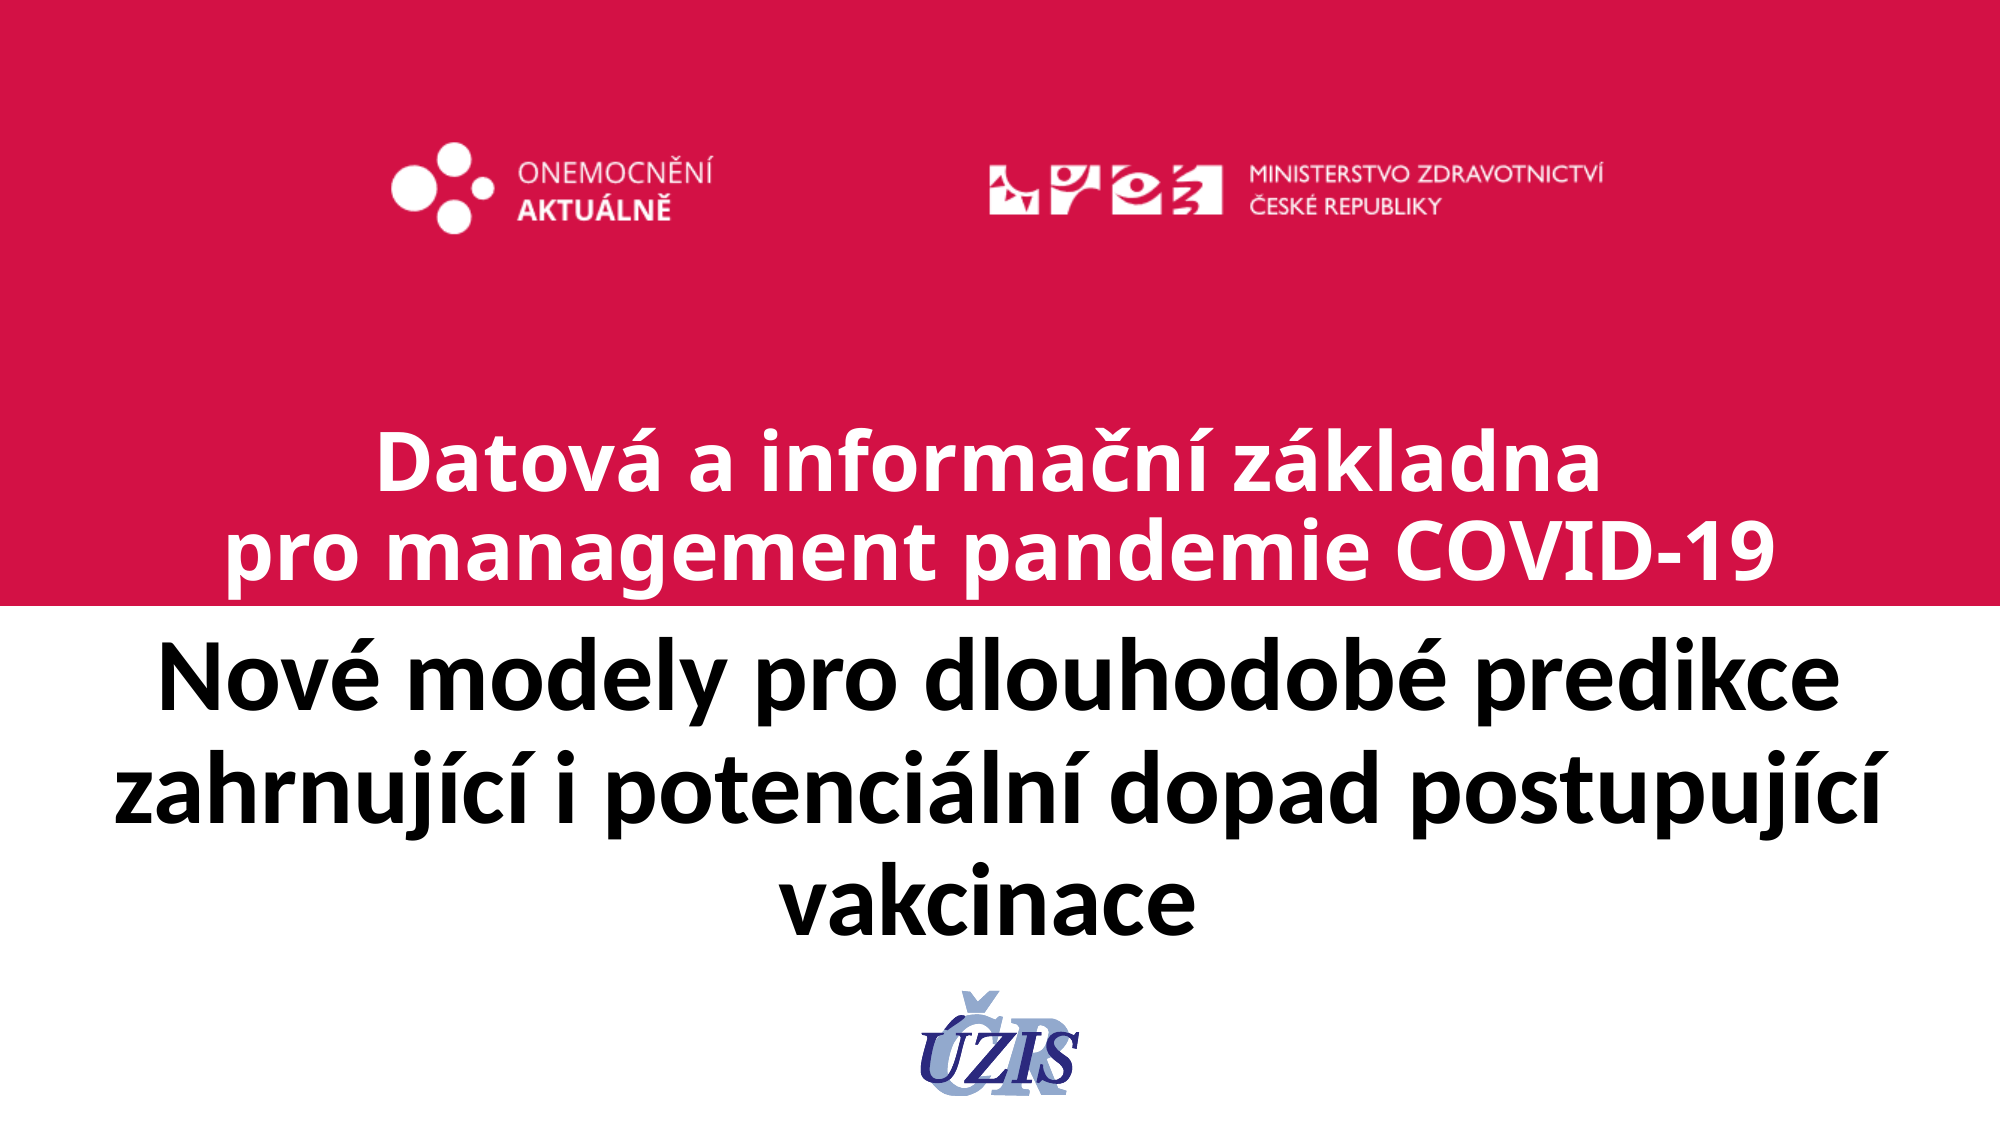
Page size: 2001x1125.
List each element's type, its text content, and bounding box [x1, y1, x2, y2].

subtitle Nové modely pro dlouhodobé predikce zahrnující i potenciální dopad postupující vakcinace [37, 605, 1963, 973]
title Datová a informační základna pro management pandemie COVID-19 [0, 410, 2000, 606]
